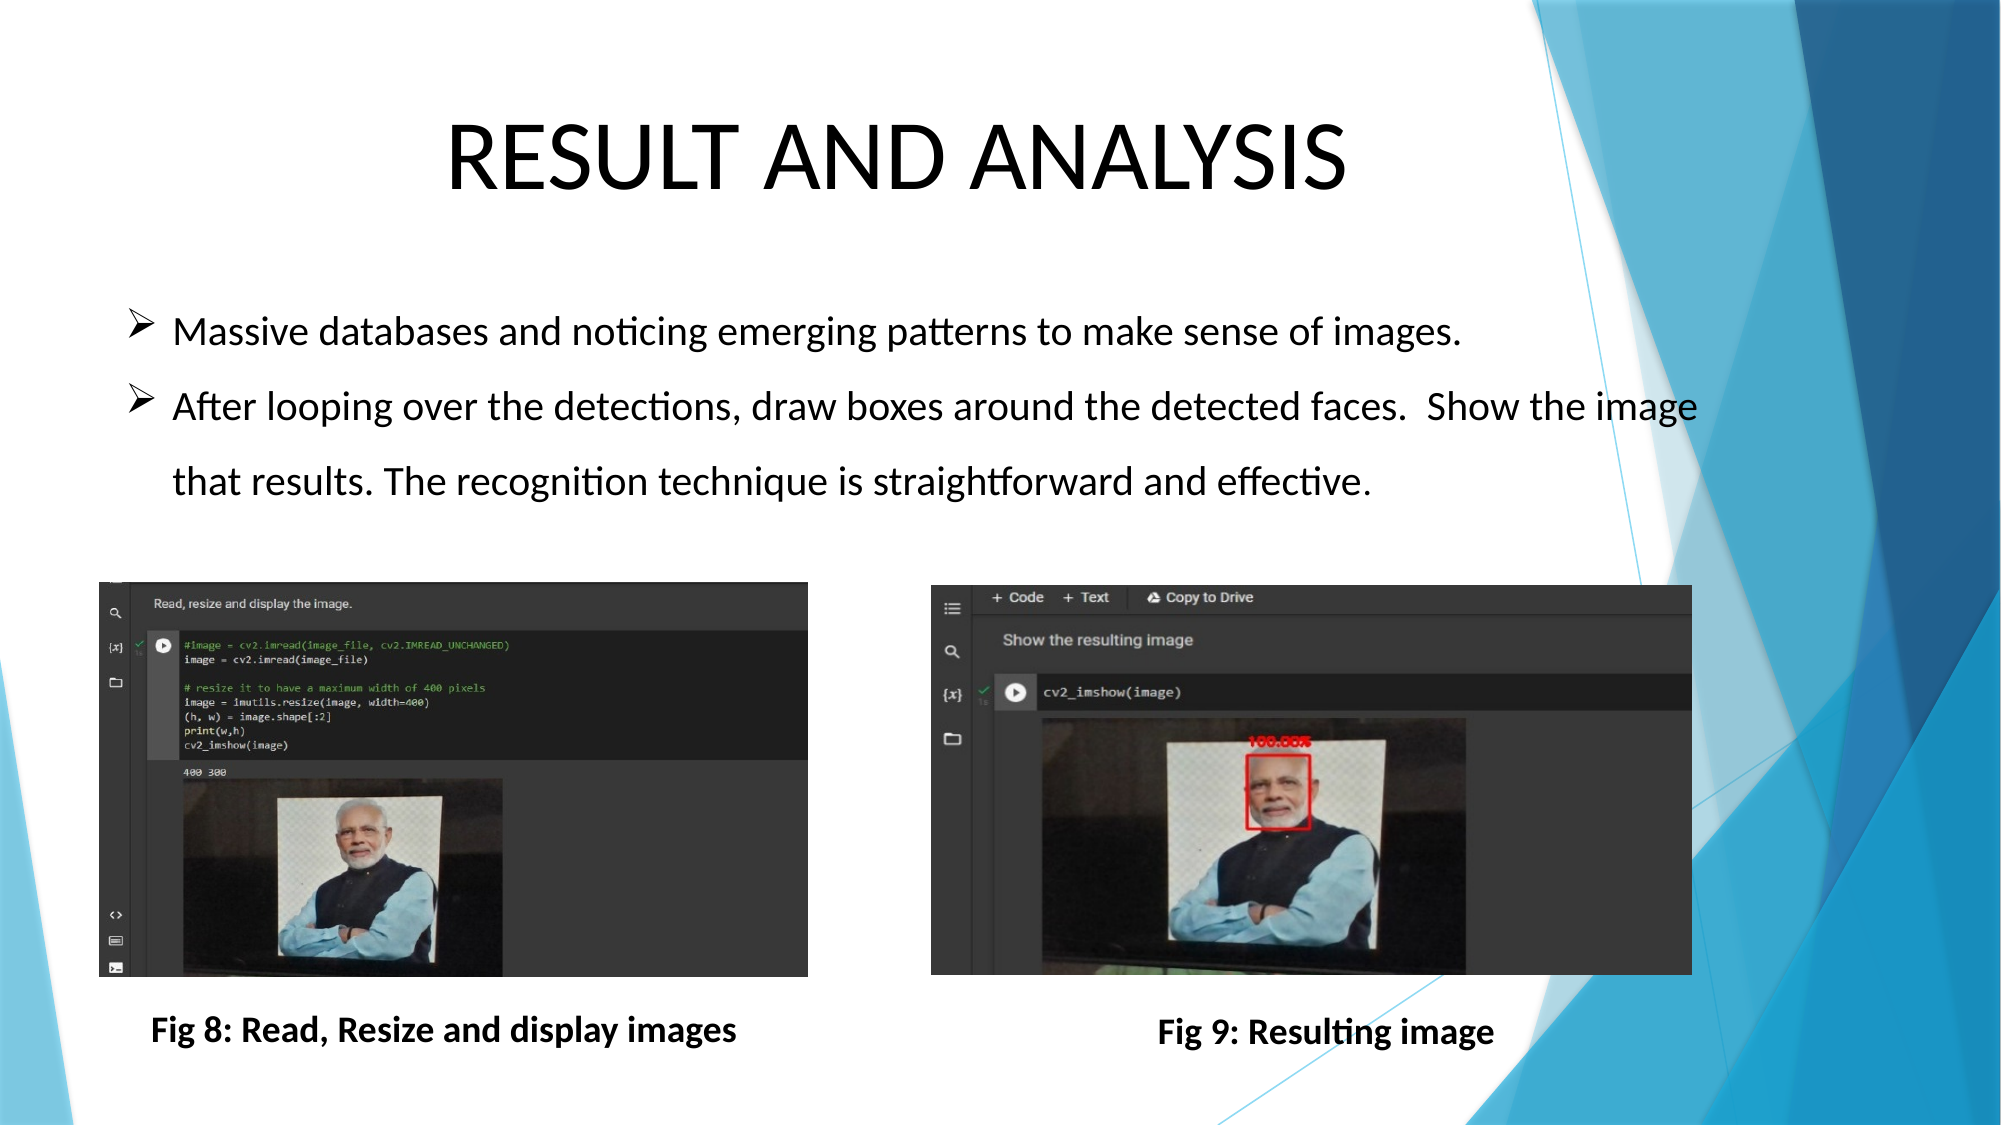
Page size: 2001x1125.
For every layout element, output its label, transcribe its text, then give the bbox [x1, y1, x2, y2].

picture [931, 584, 1693, 976]
text_box RESULT AND ANALYSIS [430, 82, 1364, 218]
text_box Fig 8: Read, Resize and display images [136, 998, 772, 1058]
text_box Fig 9: Resulting image [1114, 999, 1510, 1060]
text_box Massive databases and noticing emerging patterns to make sense of images. After looping over the detections, draw boxes around the detected faces. Show the image that results. The recognition technique is straightforward and effective. [110, 270, 1753, 511]
picture [99, 582, 809, 978]
